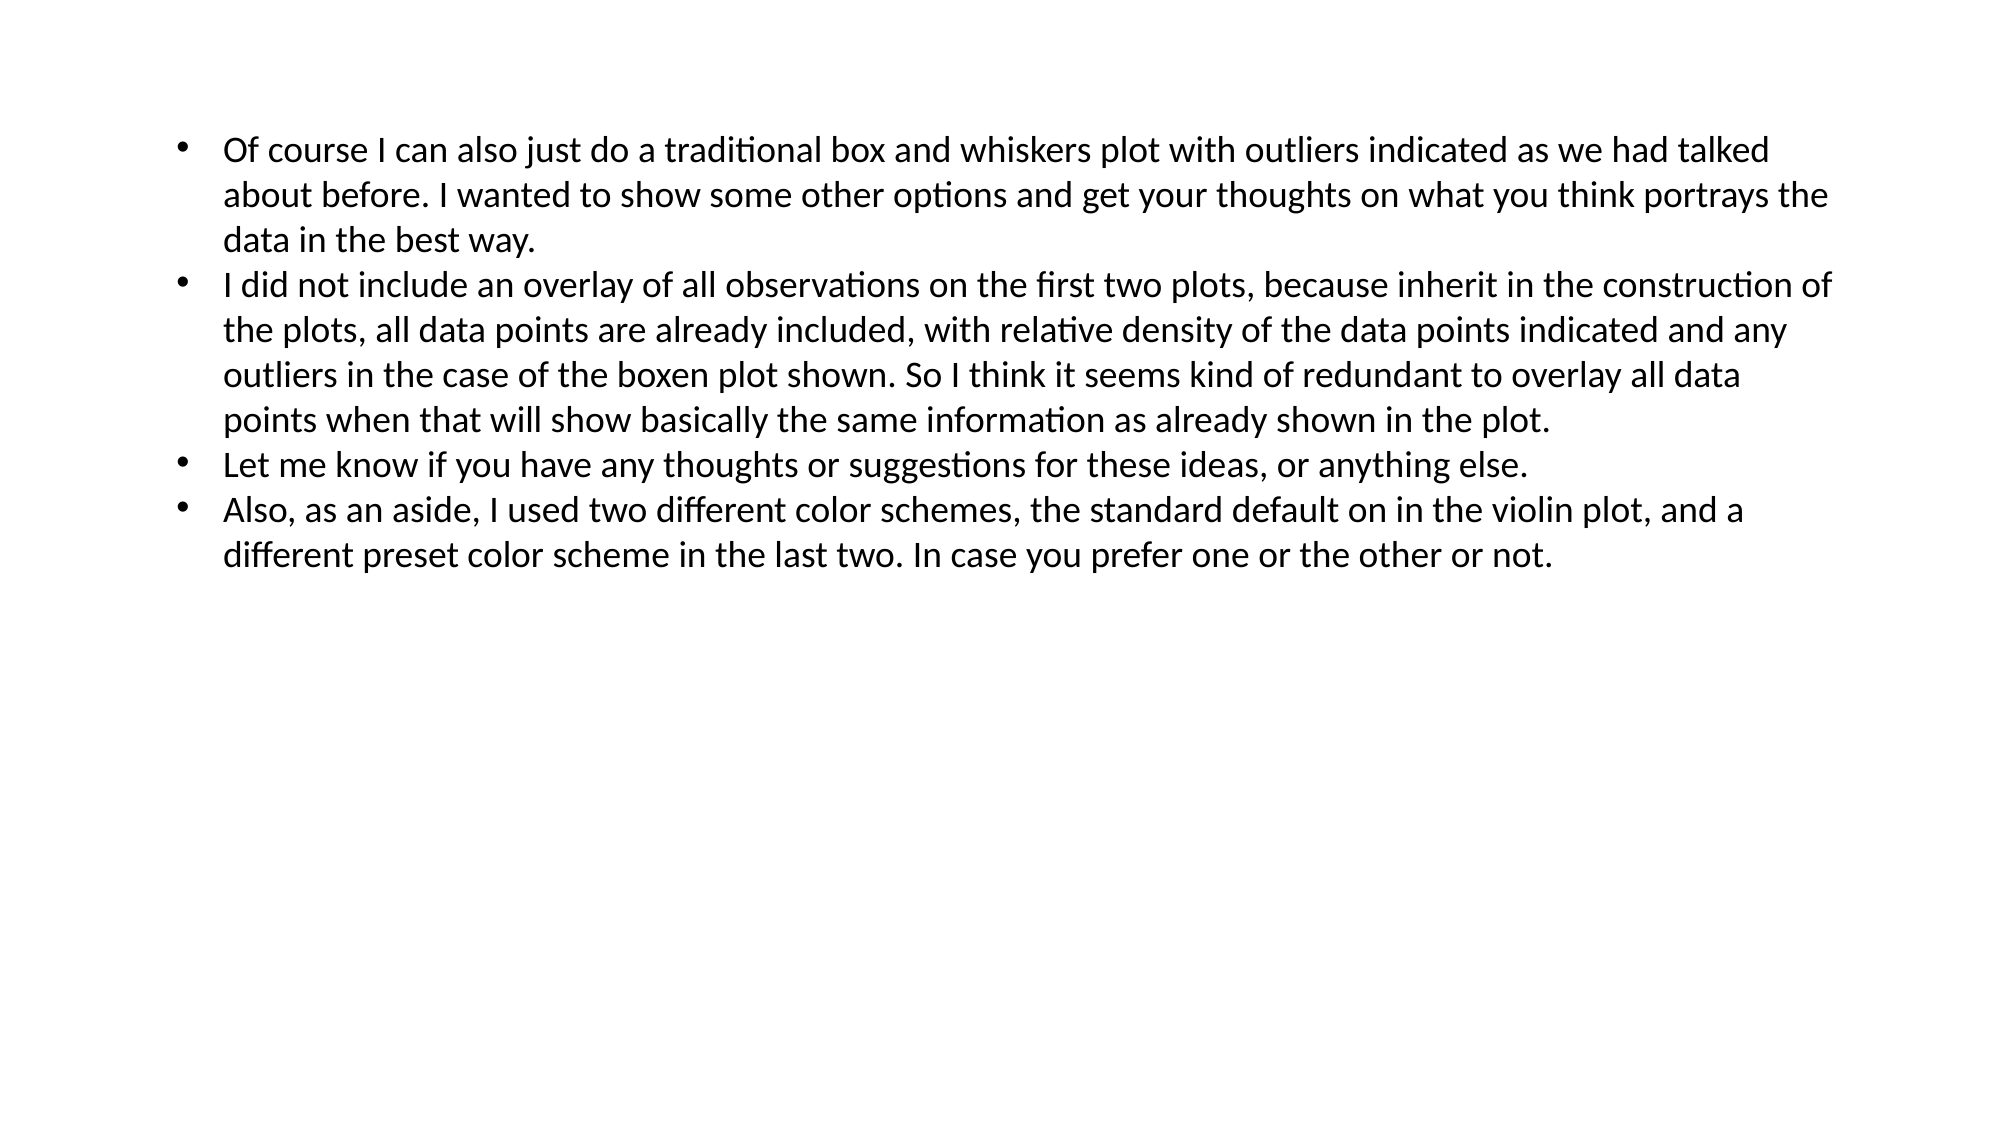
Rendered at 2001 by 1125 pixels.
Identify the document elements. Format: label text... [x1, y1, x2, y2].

text_box Of course I can also just do a traditional box and whiskers plot with outliers indicated as we had talked about before. I wanted to show some other options and get your thoughts on what you think portrays the data in the best way. I did not include an overlay of all observations on the first two plots, because inherit in the construction of the plots, all data points are already included, with relative density of the data points indicated and any outliers in the case of the boxen plot shown. So I think it seems kind of redundant to overlay all data points when that will show basically the same information as already shown in the plot. Let me know if you have any thoughts or suggestions for these ideas, or anything else. Also, as an aside, I used two different color schemes, the standard default on in the violin plot, and a different preset color scheme in the last two. In case you prefer one or the other or not. [161, 117, 1851, 582]
